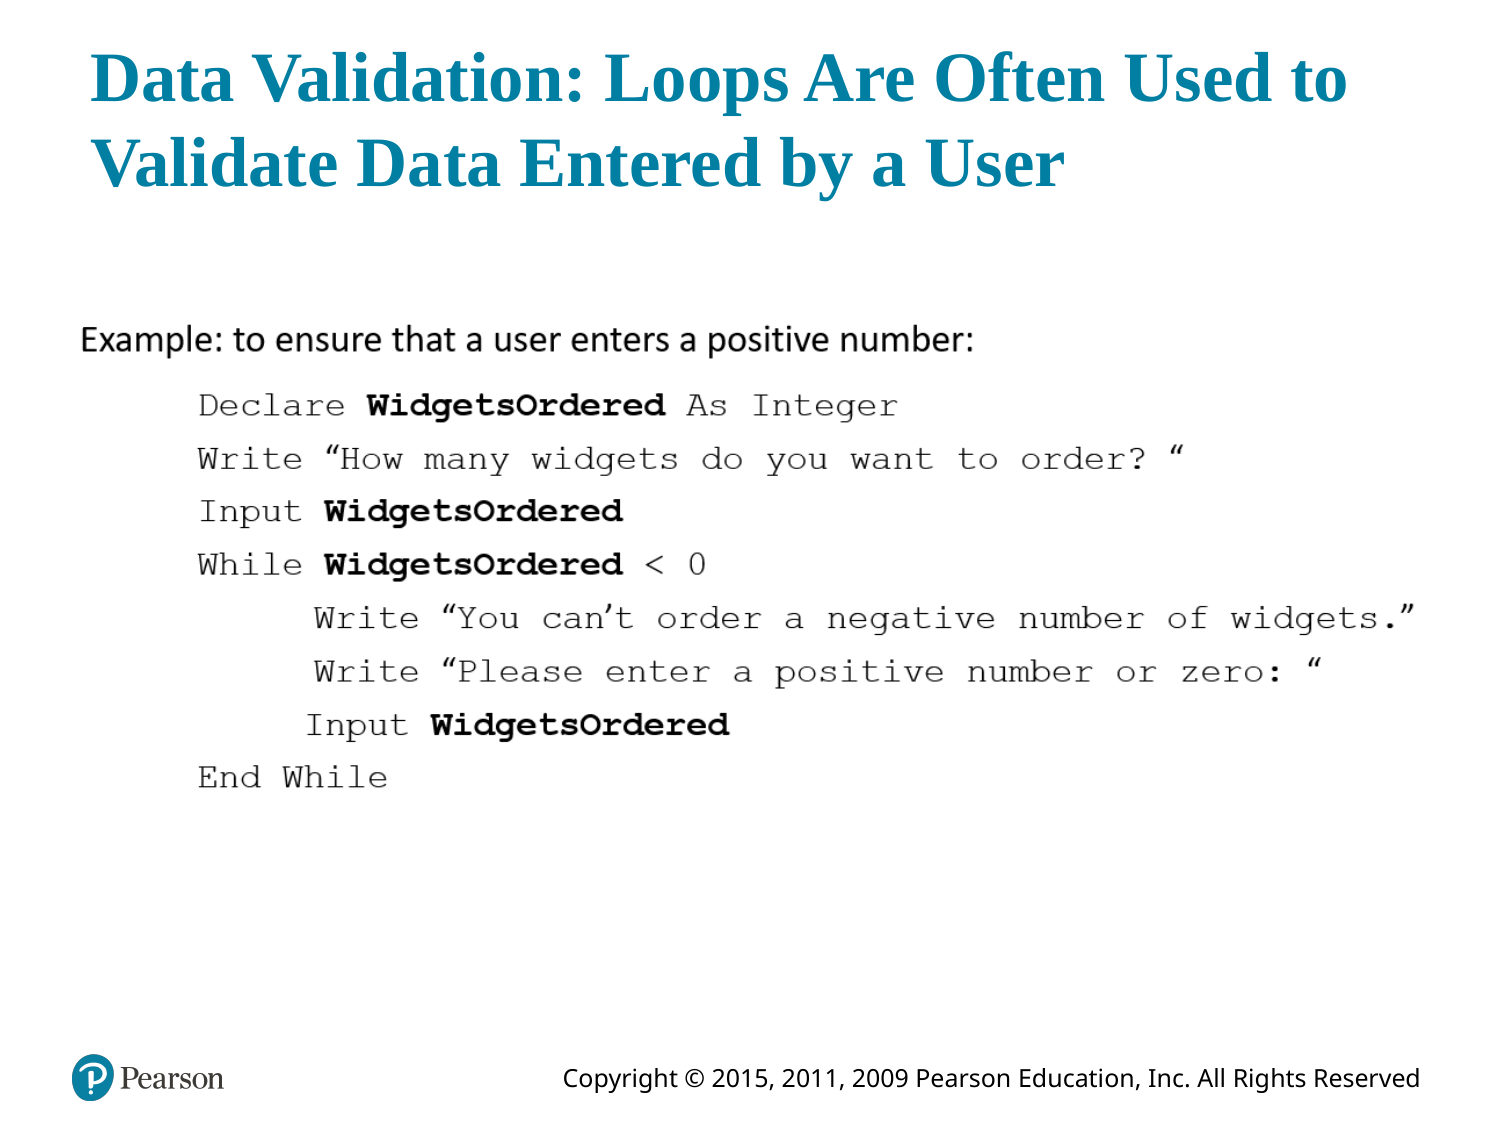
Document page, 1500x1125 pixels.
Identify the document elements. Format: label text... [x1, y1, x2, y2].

picture [72, 1087, 83, 1101]
title Data Validation: Loops Are Often Used to Validate Data Entered by a User [75, 35, 1425, 216]
picture [98, 1054, 224, 1101]
picture [72, 1054, 88, 1070]
picture [80, 1063, 106, 1088]
picture [75, 319, 1425, 806]
